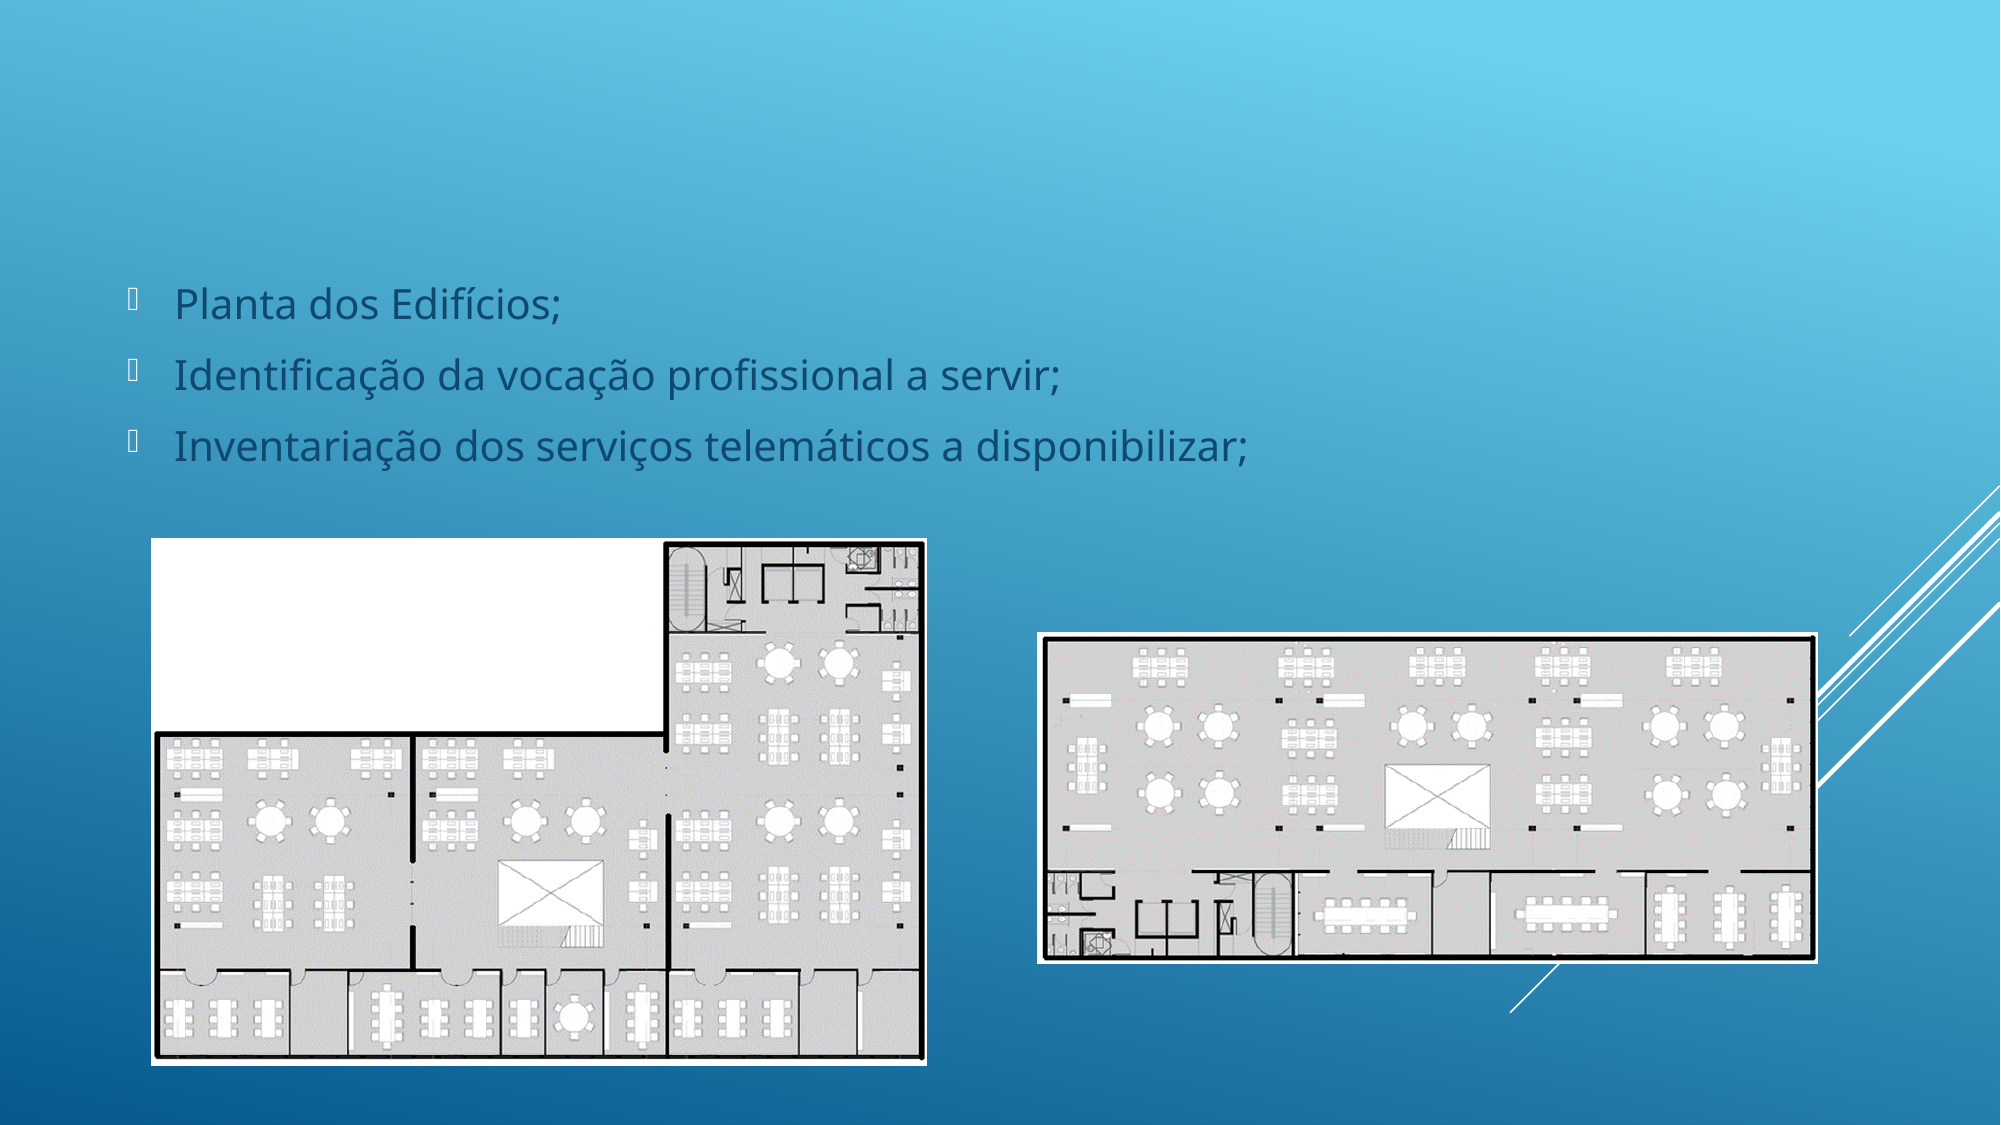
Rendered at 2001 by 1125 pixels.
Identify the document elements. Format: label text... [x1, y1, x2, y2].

list Planta dos Edifícios; Identificação da vocação profissional a servir; Inventariação dos serviços telemáticos a disponibilizar; [112, 112, 1513, 706]
picture [151, 538, 927, 1066]
picture [1037, 632, 1818, 964]
